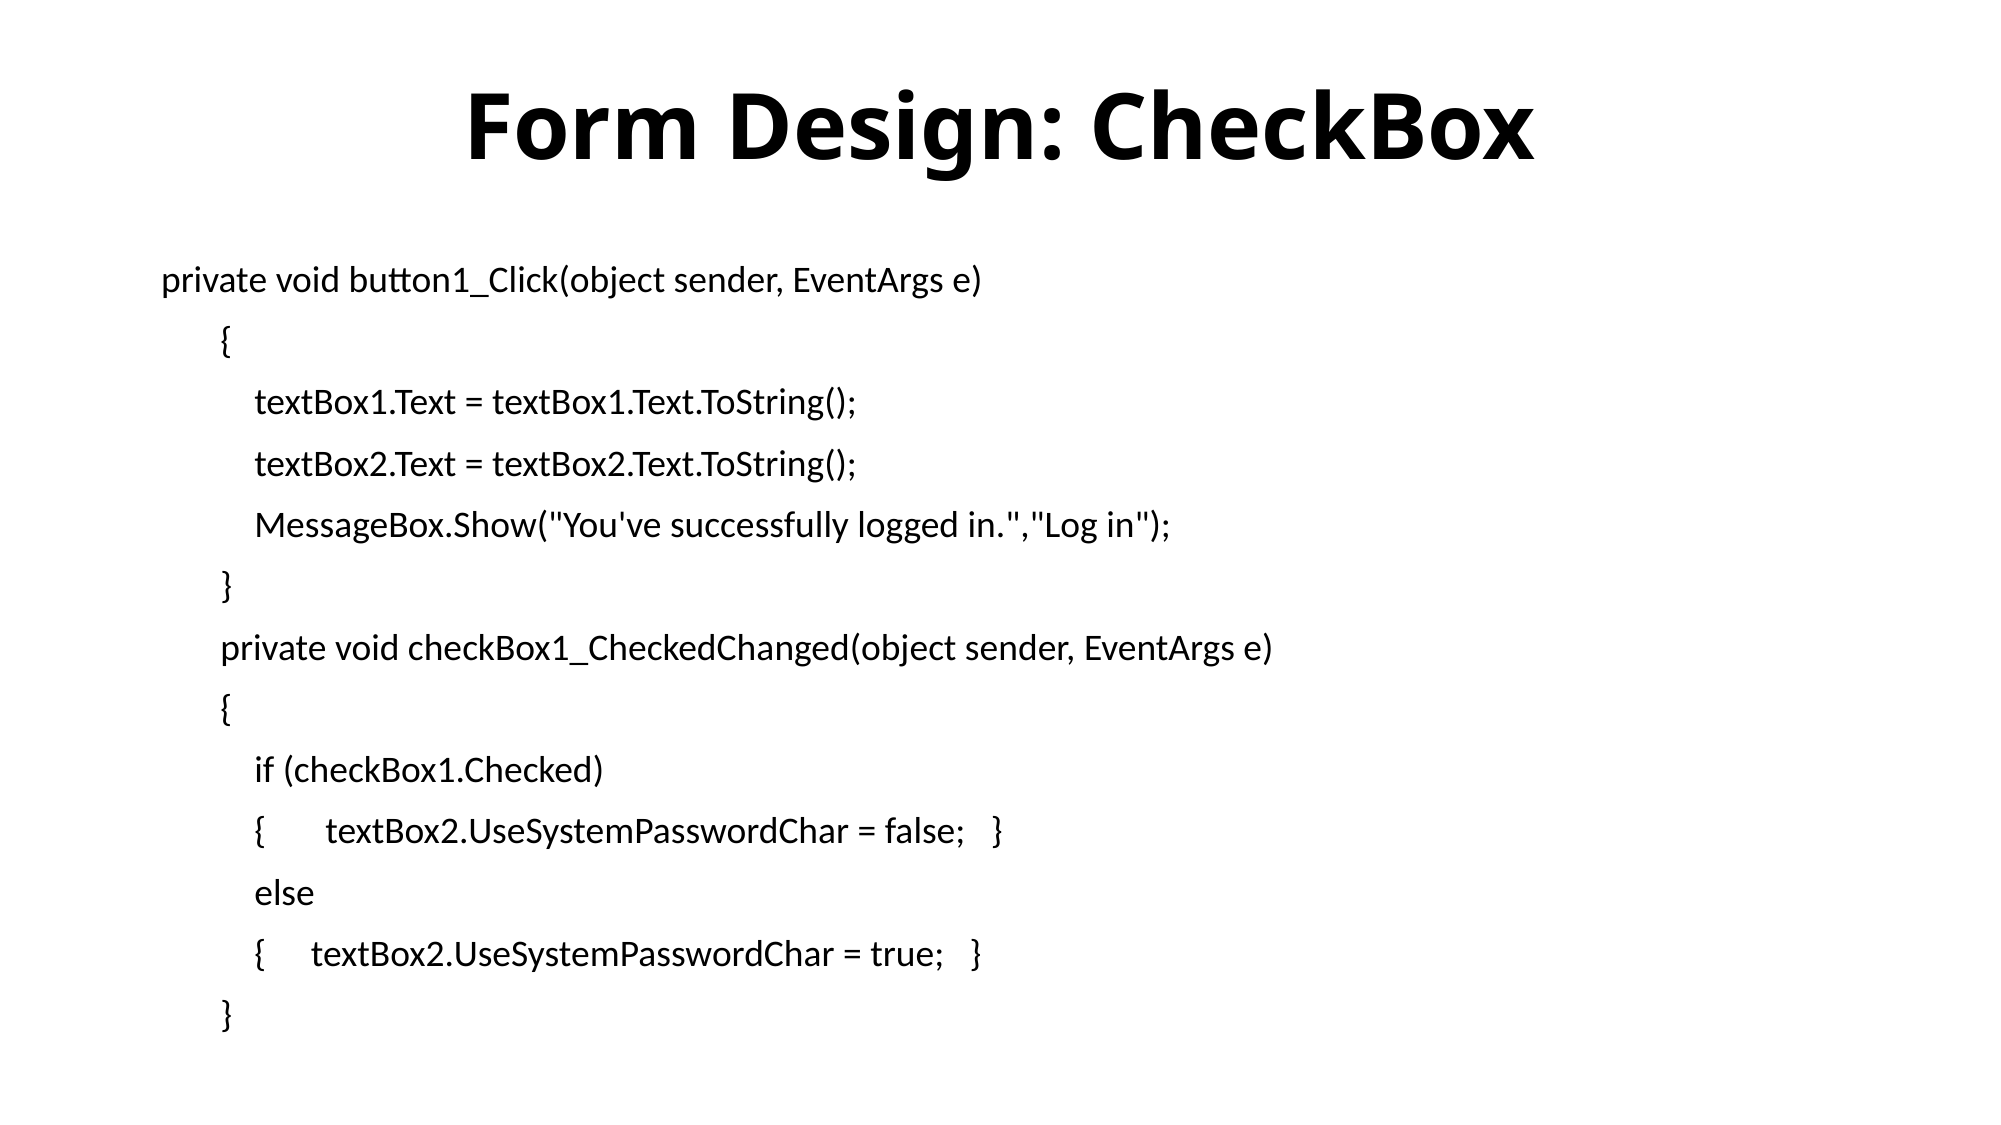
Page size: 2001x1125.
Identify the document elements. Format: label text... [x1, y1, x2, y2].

title Form Design: CheckBox [137, 59, 1863, 201]
list private void button1_Click(object sender, EventArgs e) { textBox1.Text = textBox1.Text.ToString(); textBox2.Text = textBox2.Text.ToString(); MessageBox.Show("You've successfully logged in.","Log in"); } private void checkBox1_CheckedChanged(object sender, EventArgs e) { if (checkBox1.Checked) { textBox2.UseSystemPasswordChar = false; } else { textBox2.UseSystemPasswordChar = true; } } [137, 252, 1863, 1070]
